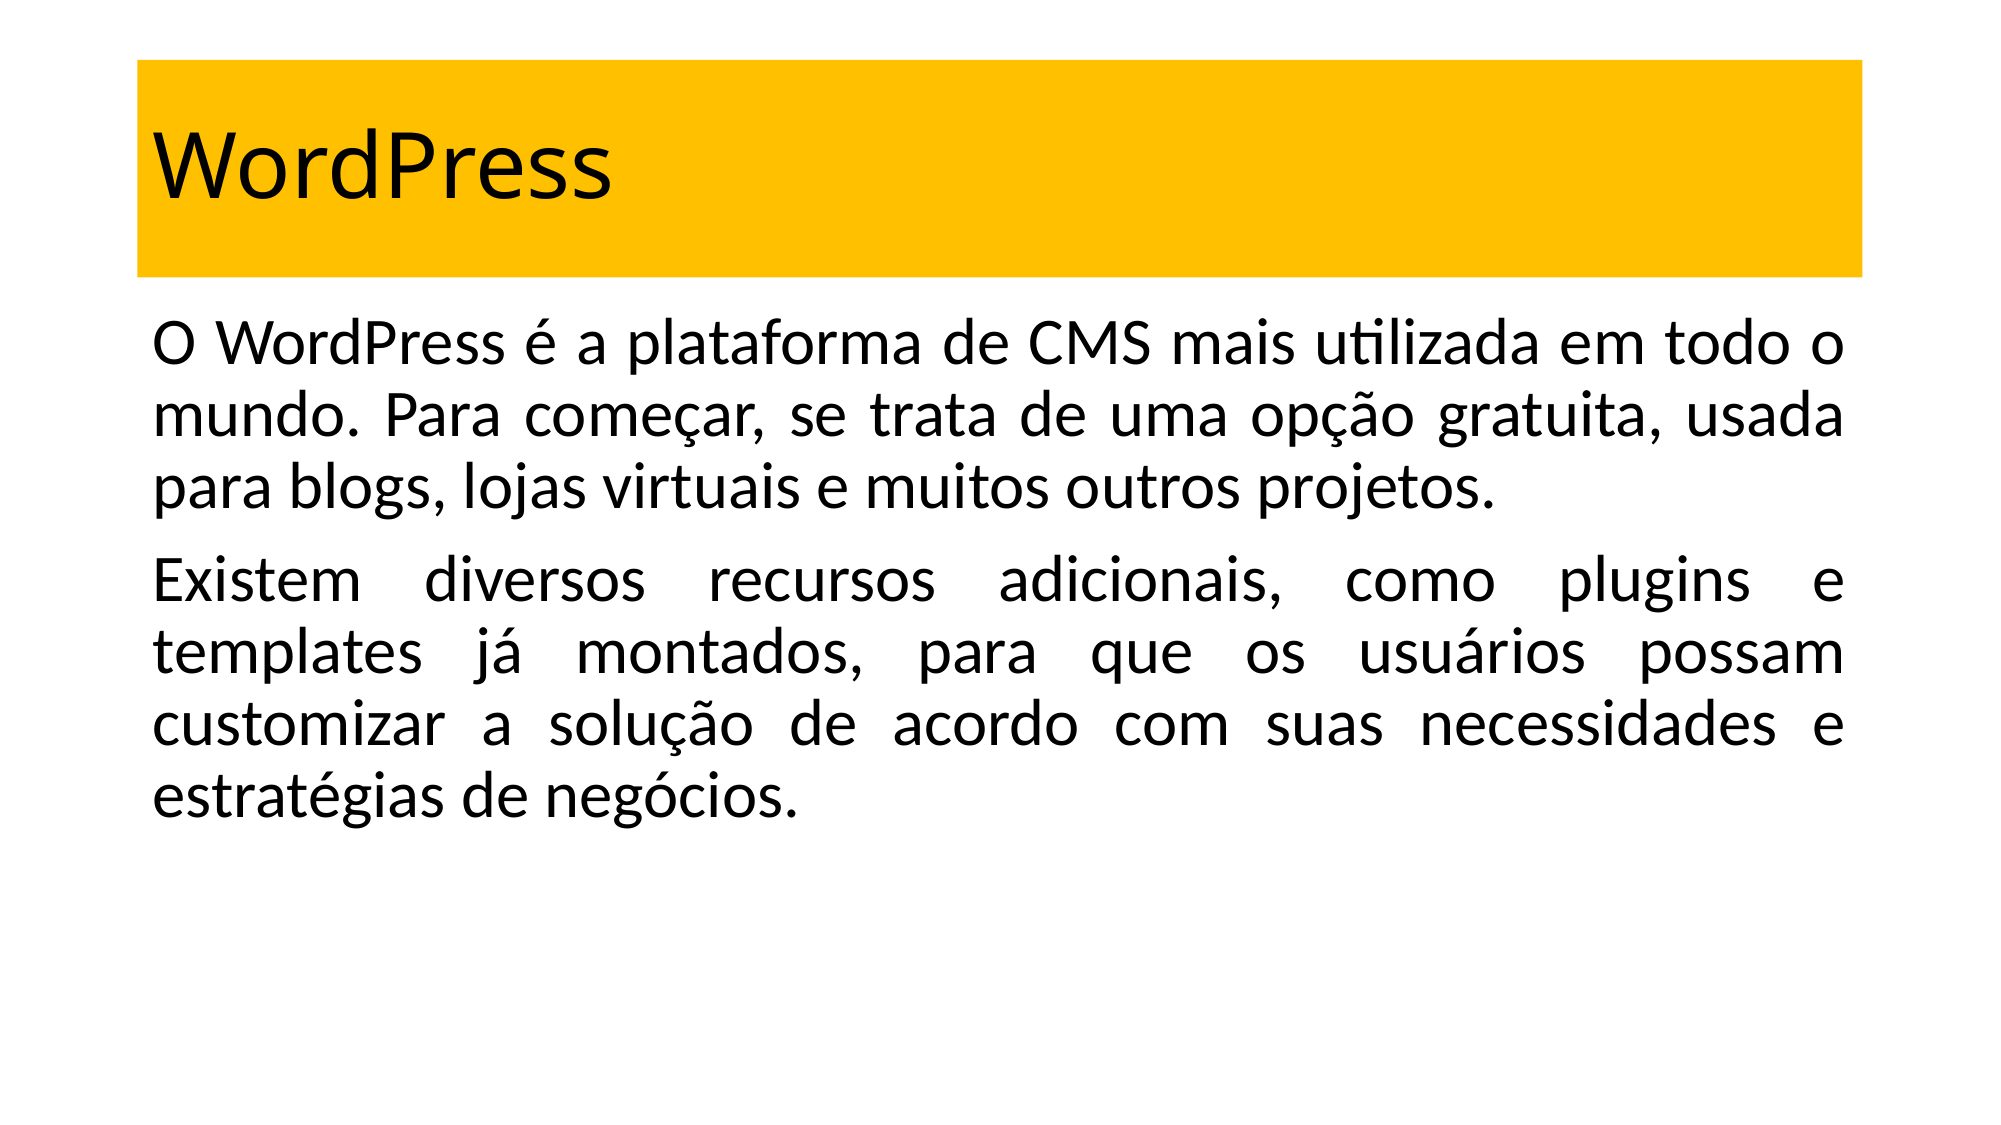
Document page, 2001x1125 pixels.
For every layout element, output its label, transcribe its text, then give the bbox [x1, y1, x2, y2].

list O WordPress é a plataforma de CMS mais utilizada em todo o mundo. Para começar, se trata de uma opção gratuita, usada para blogs, lojas virtuais e muitos outros projetos. Existem diversos recursos adicionais, como plugins e templates já montados, para que os usuários possam customizar a solução de acordo com suas necessidades e estratégias de negócios. [137, 299, 1863, 1014]
title WordPress [137, 59, 1863, 278]
